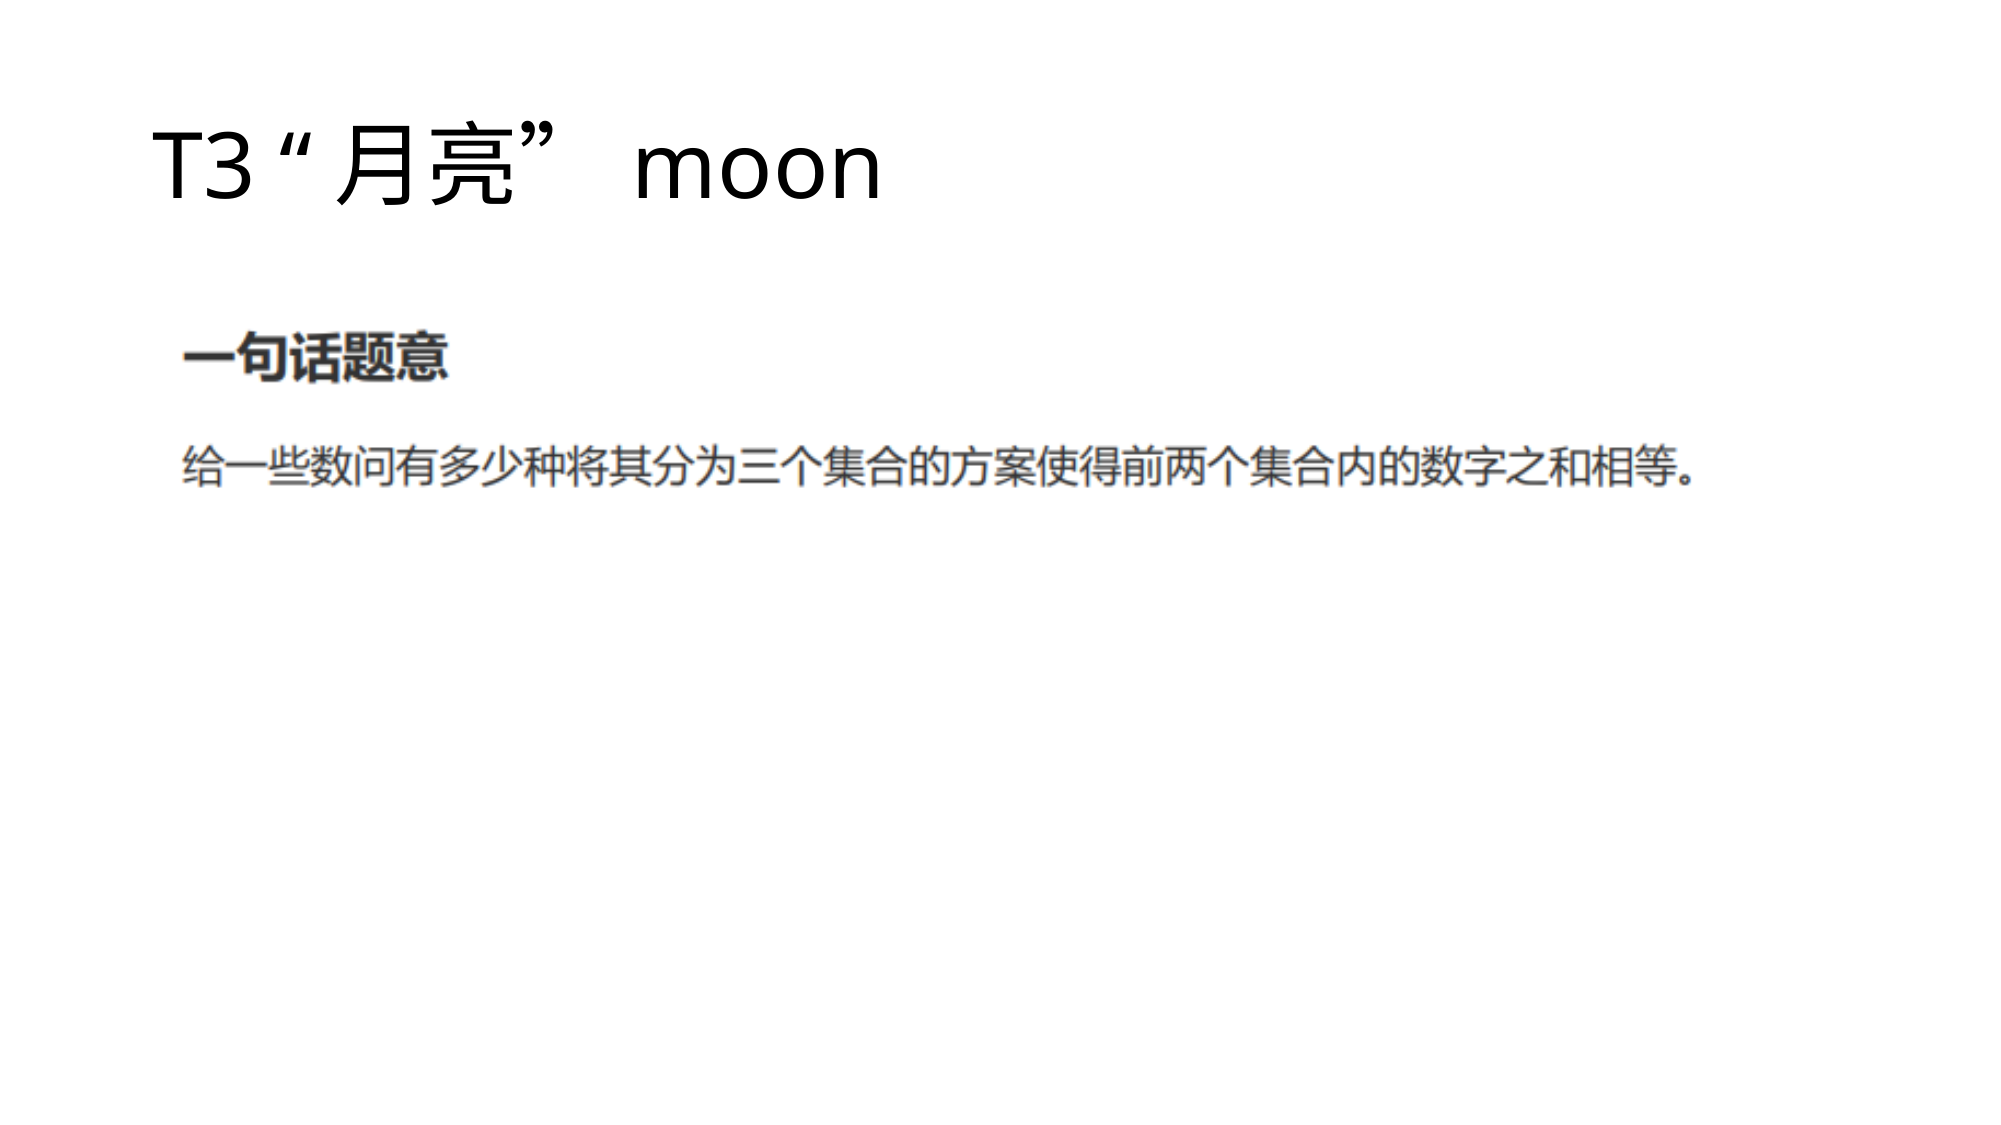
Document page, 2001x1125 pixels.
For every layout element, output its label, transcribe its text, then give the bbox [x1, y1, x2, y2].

title T3 “月亮”moon [137, 59, 1863, 278]
picture [137, 299, 1770, 512]
